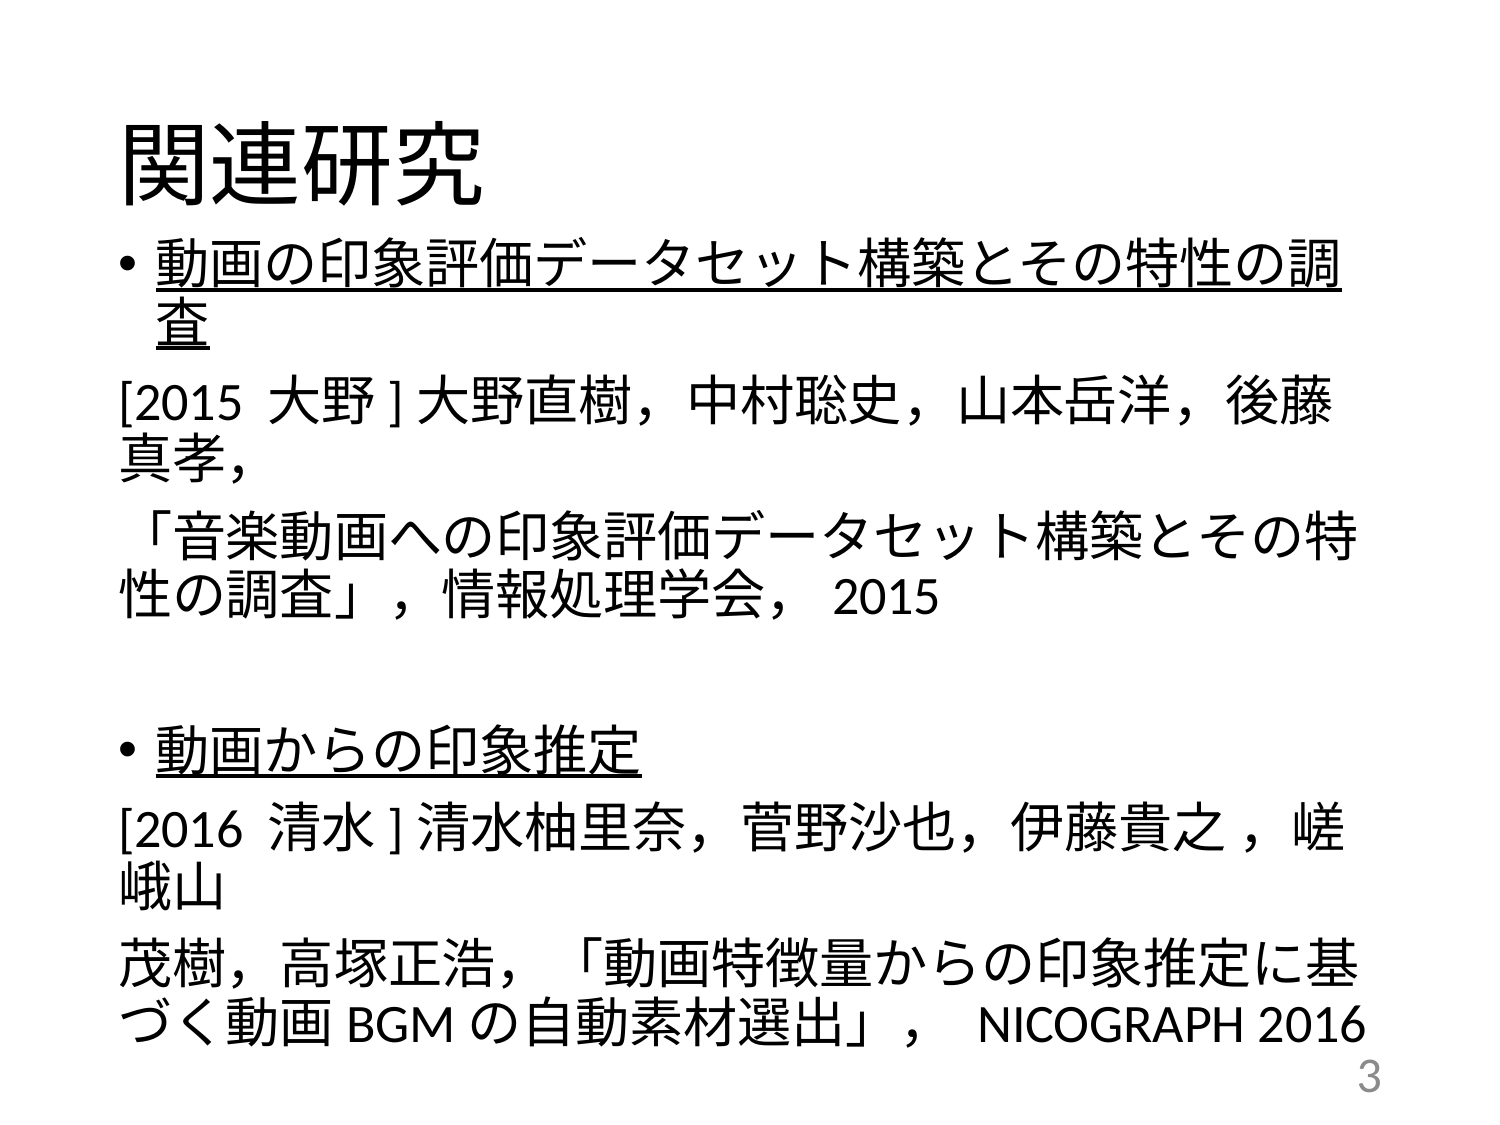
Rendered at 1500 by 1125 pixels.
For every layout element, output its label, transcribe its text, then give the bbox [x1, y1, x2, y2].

slide_number 3 [1059, 1042, 1397, 1103]
title 関連研究 [103, 59, 1397, 229]
list 動画の印象評価データセット構築とその特性の調査 [2015 大野]大野直樹，中村聡史，山本岳洋，後藤真孝， 「音楽動画への印象評価データセット構築とその特性の調査」，情報処理学会，2015 動画からの印象推定 [2016 清水]清水柚里奈，菅野沙也，伊藤貴之 ，嵯峨山 茂樹，高塚正浩，「動画特徴量からの印象推定に基づく動画BGMの自動素材選出」， NICOGRAPH 2016 [103, 229, 1397, 1071]
